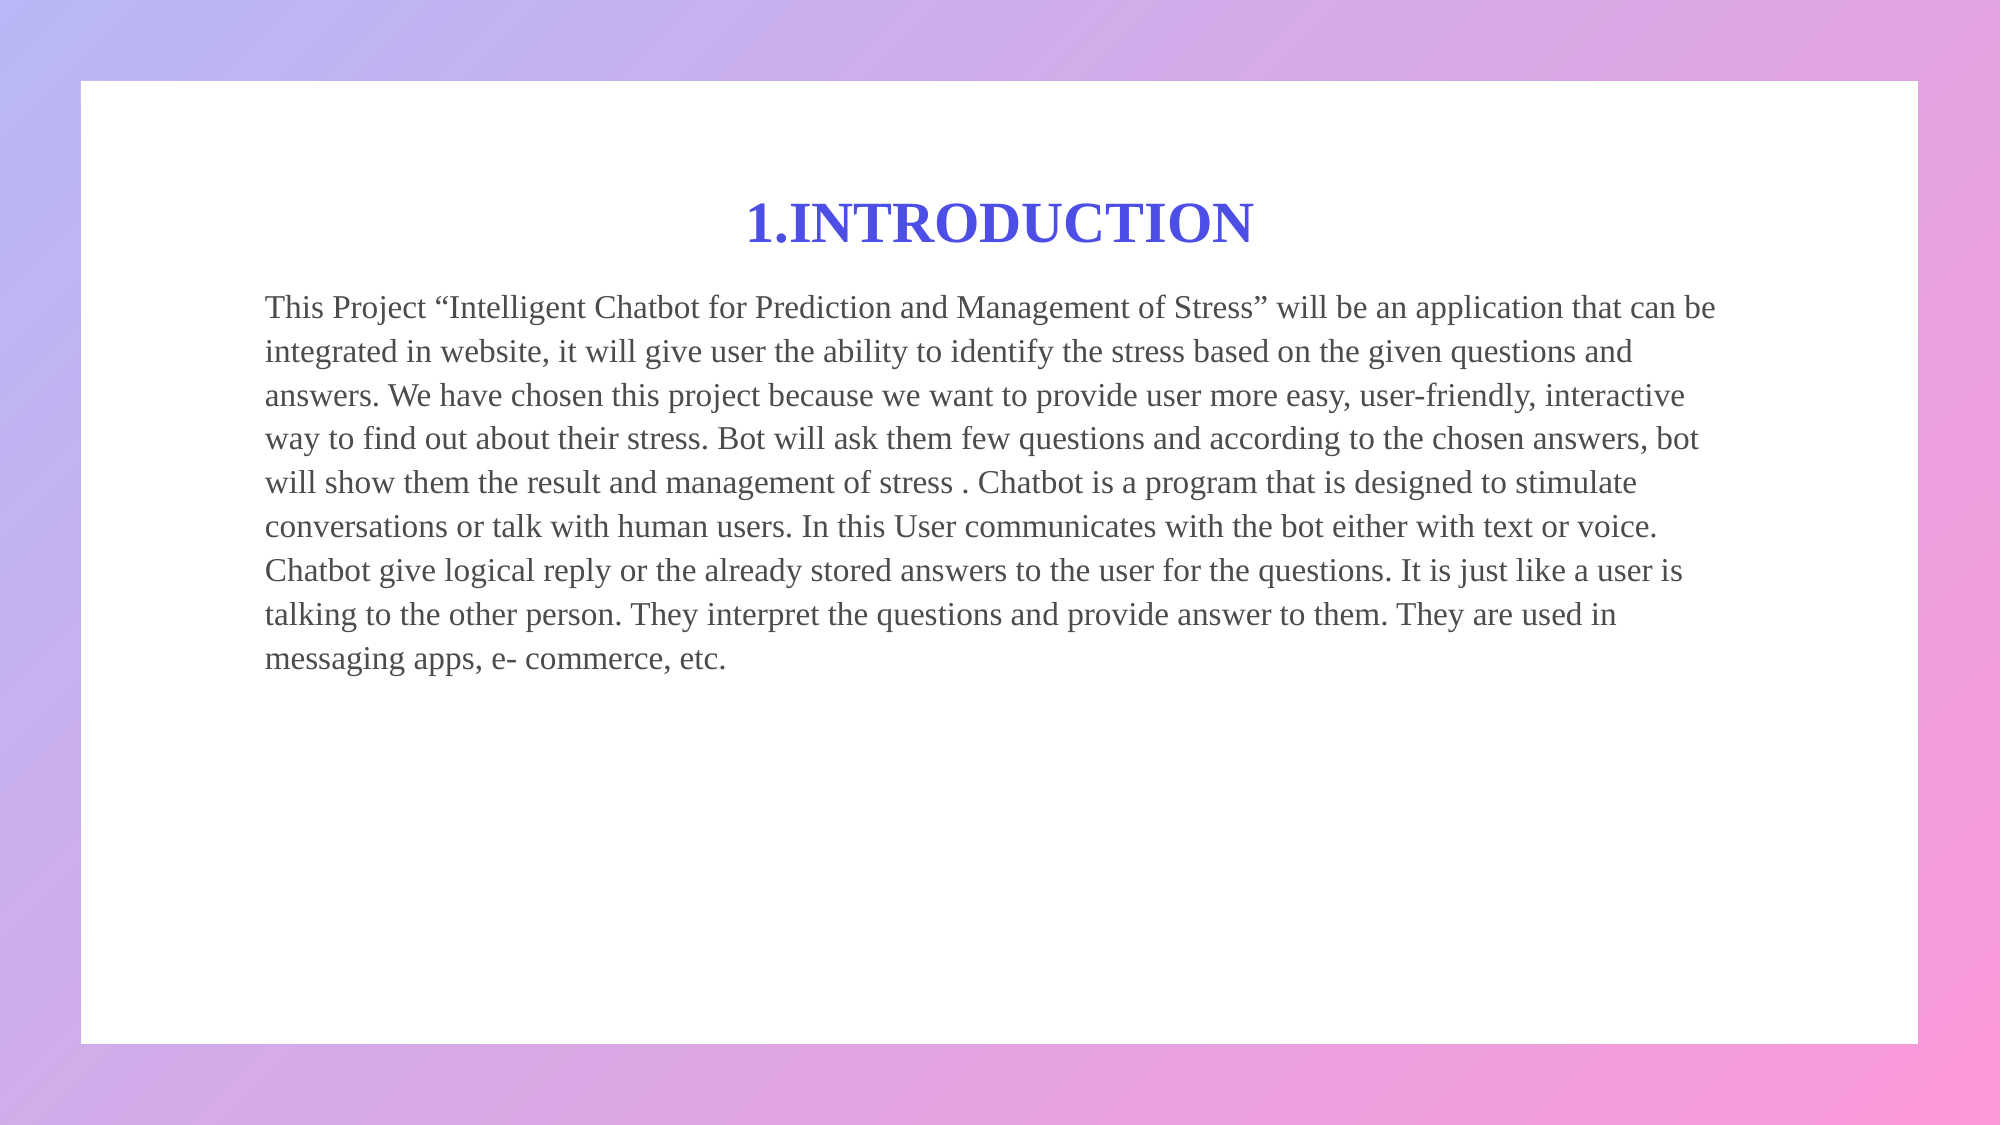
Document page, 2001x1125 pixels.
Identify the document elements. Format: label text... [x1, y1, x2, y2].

subtitle This Project “Intelligent Chatbot for Prediction and Management of Stress” will be an application that can be integrated in website, it will give user the ability to identify the stress based on the given questions and answers. We have chosen this project because we want to provide user more easy, user-friendly, interactive way to find out about their stress. Bot will ask them few questions and according to the chosen answers, bot will show them the result and management of stress . Chatbot is a program that is designed to stimulate conversations or talk with human users. In this User communicates with the bot either with text or voice. Chatbot give logical reply or the already stored answers to the user for the questions. It is just like a user is talking to the other person. They interpret the questions and provide answer to them. They are used in messaging apps, e- commerce, etc. [249, 273, 1750, 1075]
title 1.INTRODUCTION [249, 104, 1750, 263]
